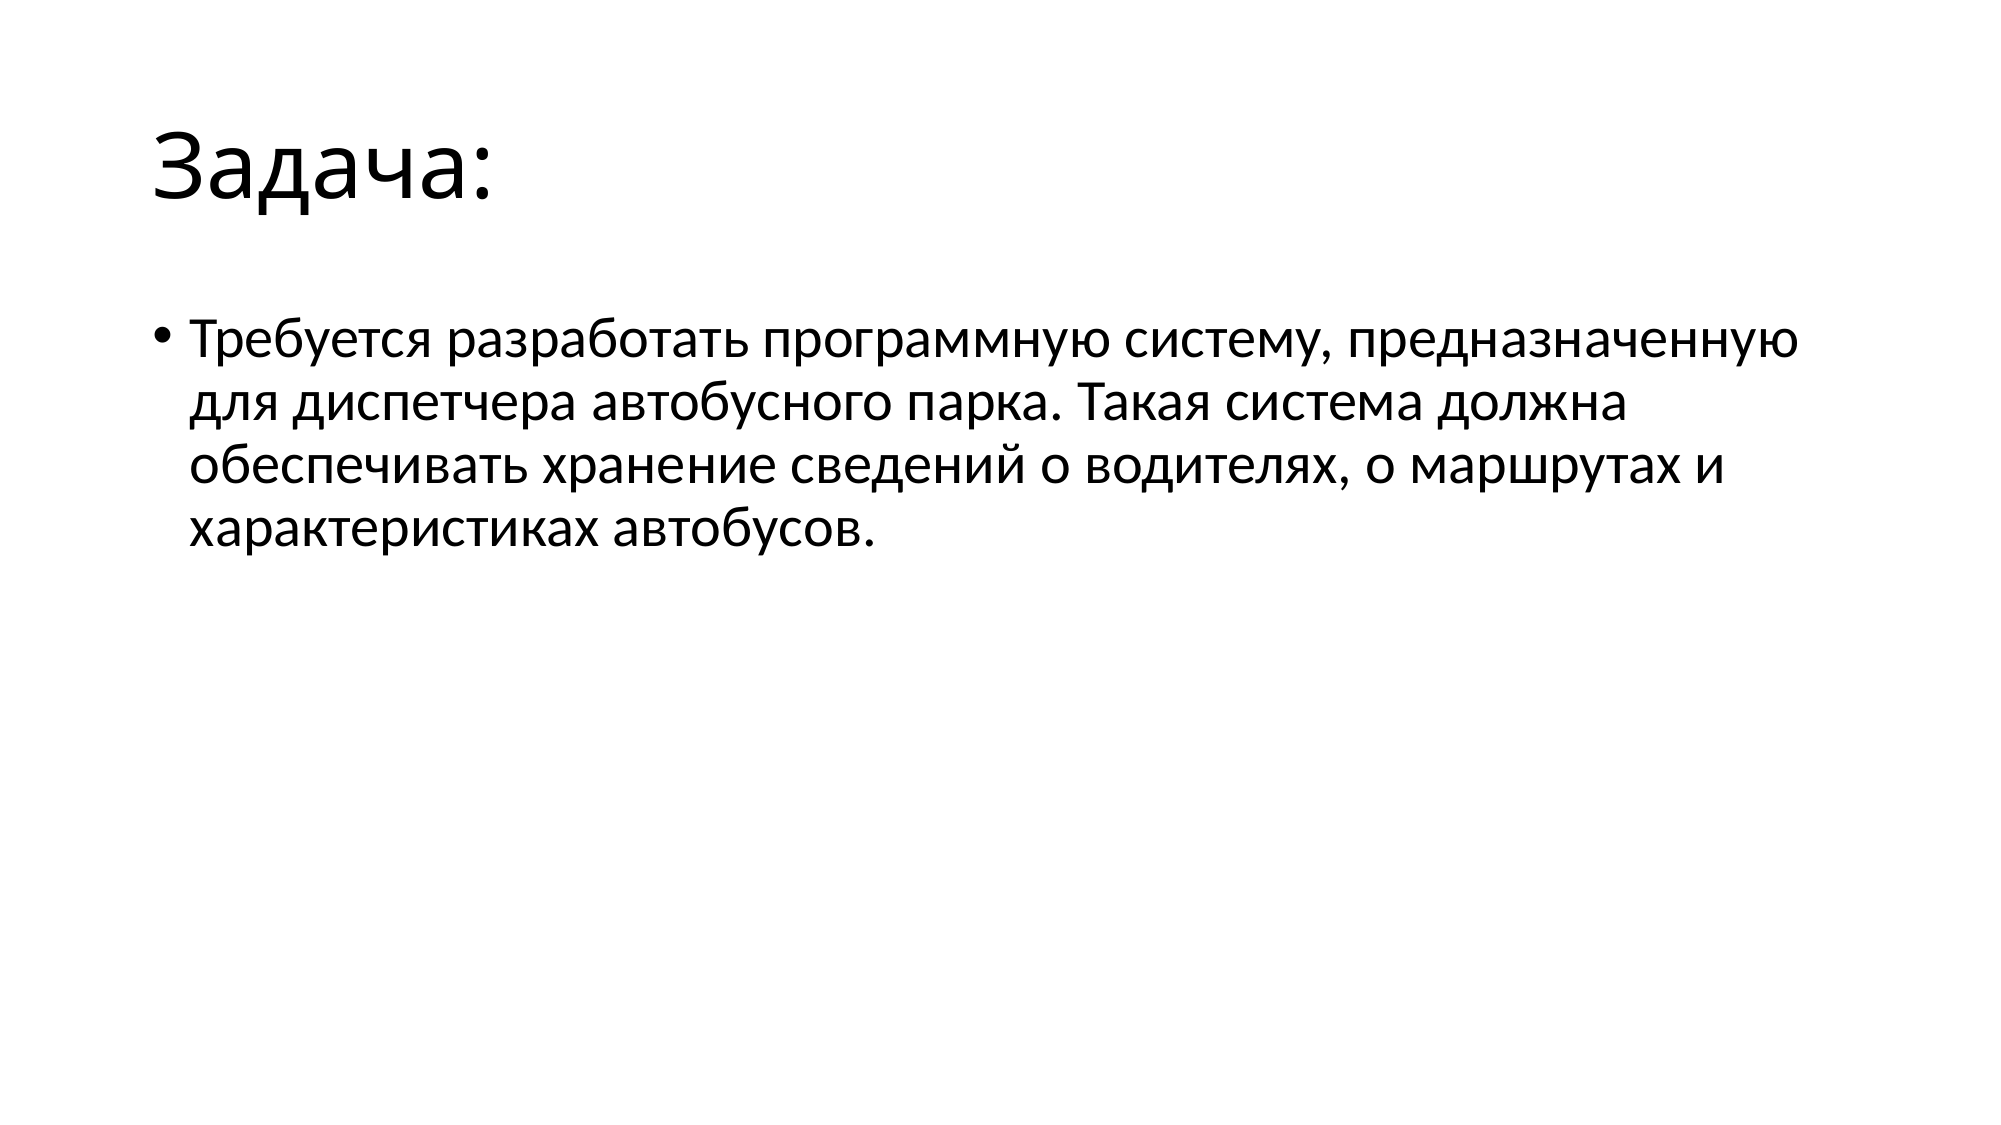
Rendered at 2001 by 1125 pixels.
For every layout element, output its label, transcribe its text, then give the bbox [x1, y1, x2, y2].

title Задача: [137, 59, 1863, 278]
list Требуется разработать программную систему, предназначенную для диспетчера автобусного парка. Такая система должна обеспечивать хранение сведений о водителях, о маршрутах и характеристиках автобусов. [137, 299, 1863, 1014]
